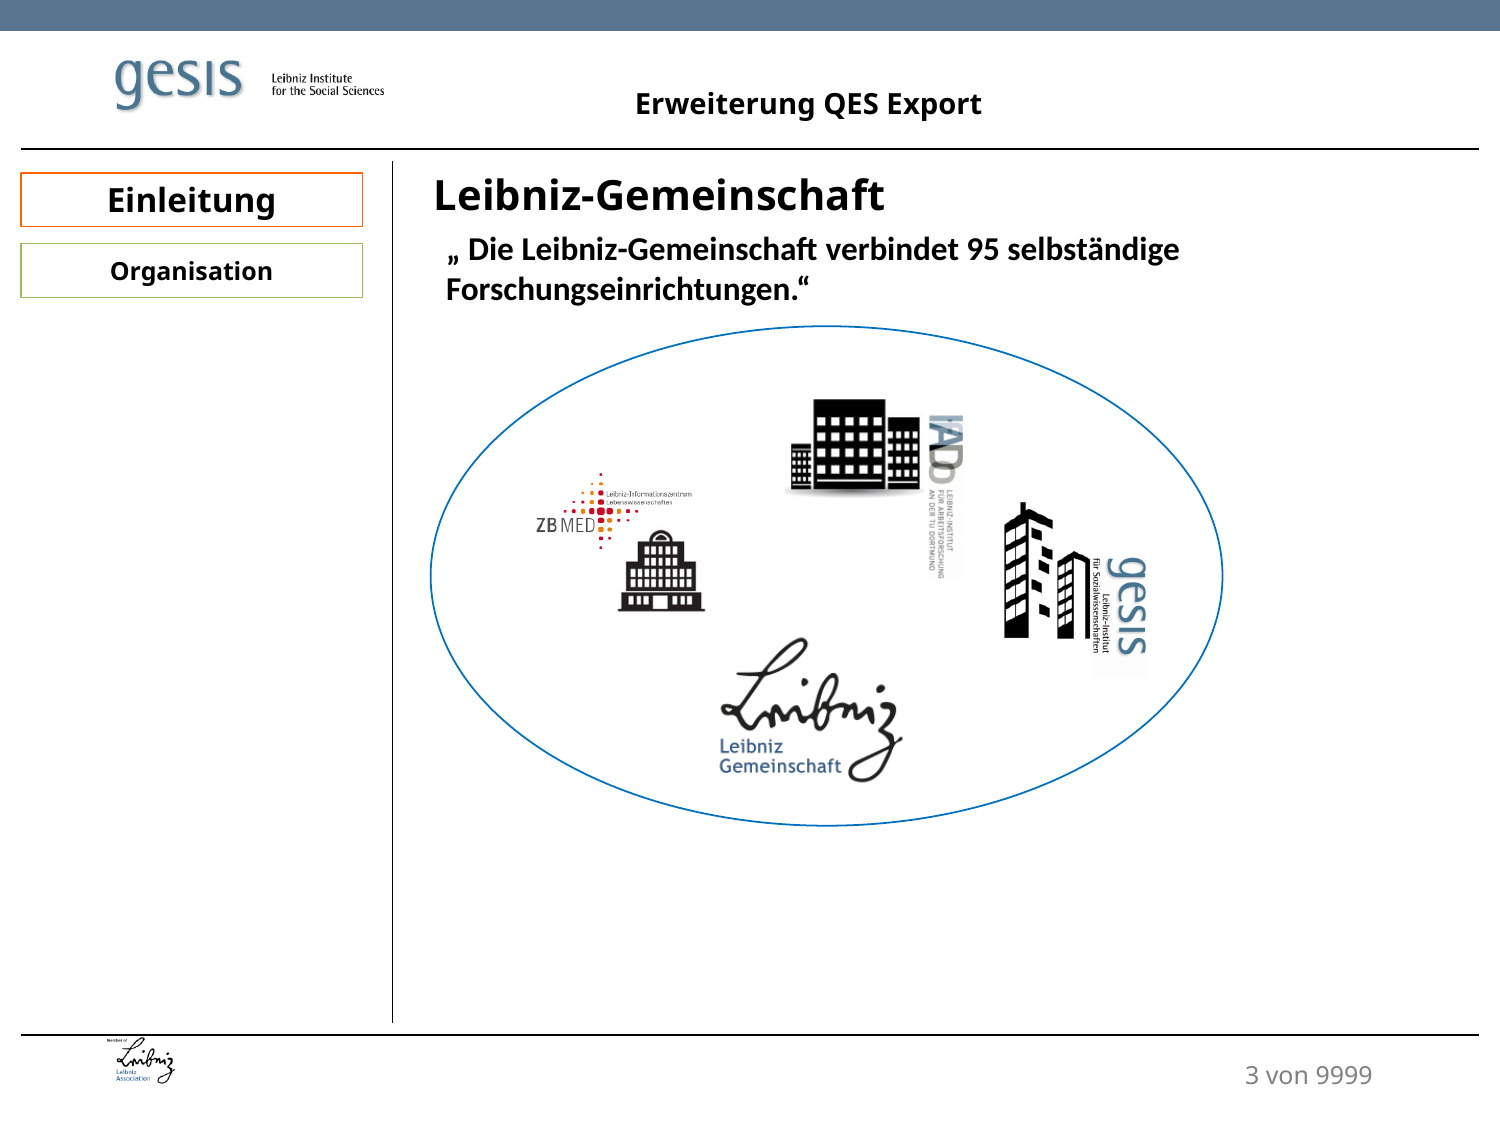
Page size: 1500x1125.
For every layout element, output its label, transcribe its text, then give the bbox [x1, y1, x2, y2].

text_box [429, 325, 1224, 827]
list „ Die Leibniz-Gemeinschaft verbindet 95 selbständige Forschungseinrichtungen.“ [431, 219, 1500, 327]
text_box Erweiterung QES Export [620, 57, 1490, 149]
picture [707, 624, 917, 796]
picture [113, 58, 384, 115]
text_box Einleitung [20, 172, 363, 227]
picture [785, 390, 1181, 678]
picture [102, 1036, 179, 1087]
slide_number 3 [1068, 1046, 1388, 1107]
text_box Organisation [20, 243, 363, 298]
text_box Leibniz-Gemeinschaft [419, 160, 1490, 226]
picture [530, 467, 708, 613]
